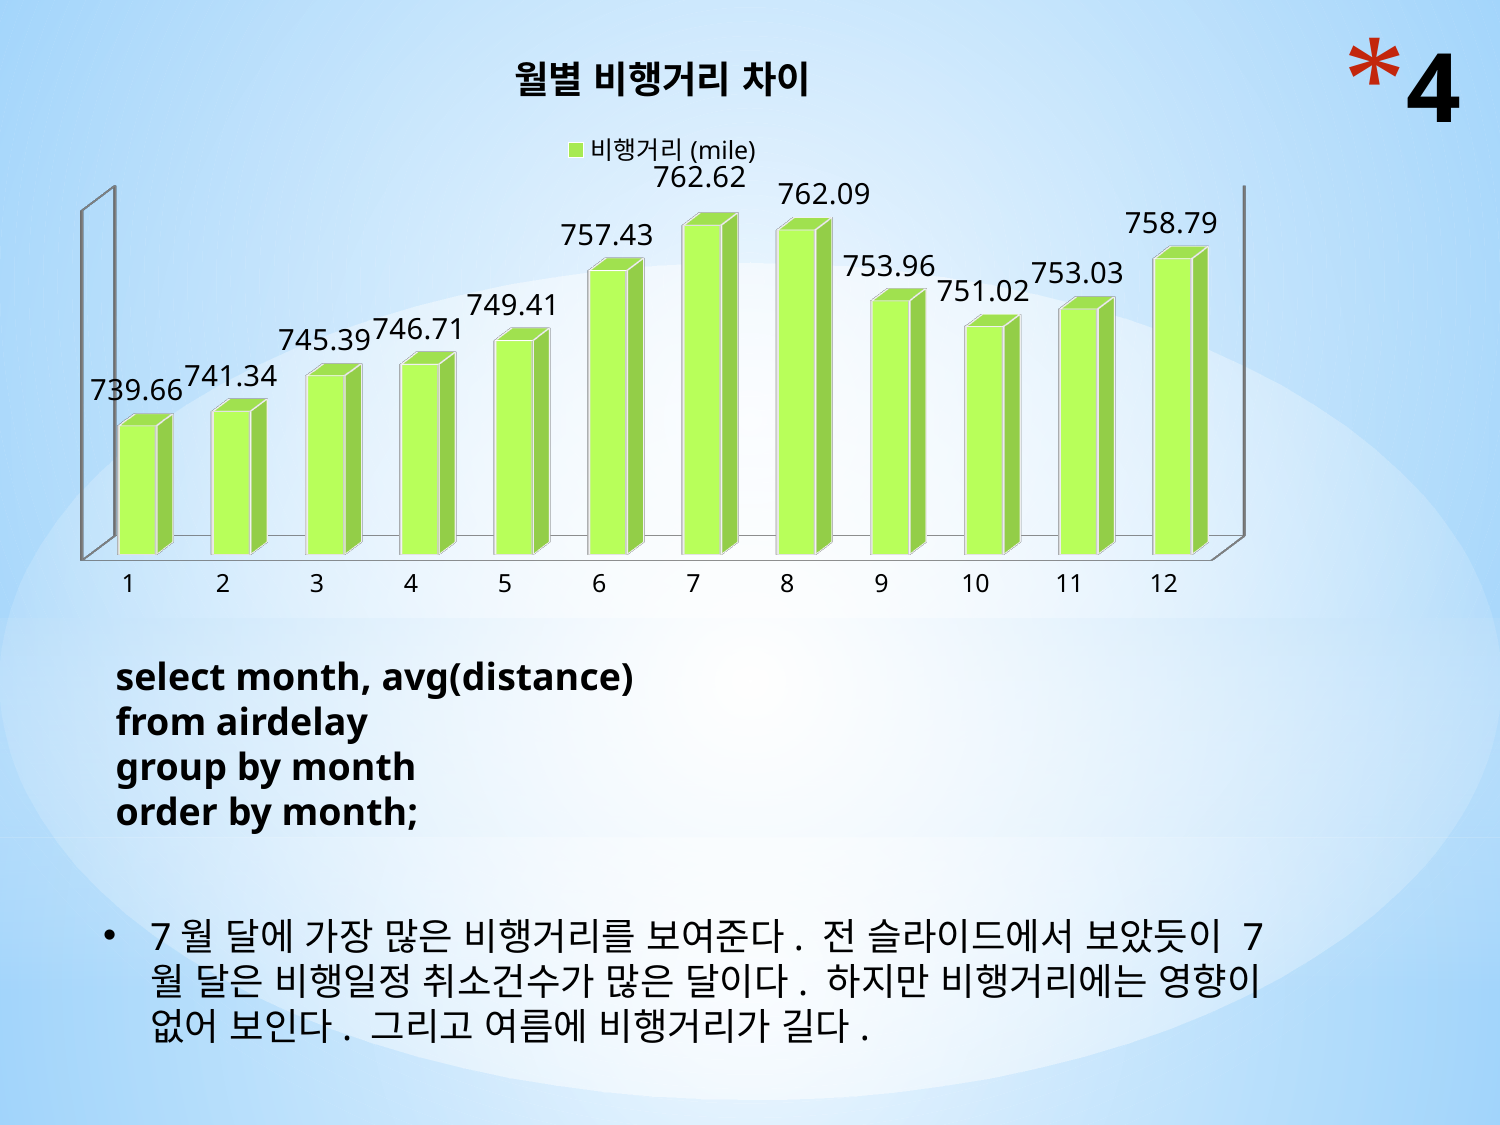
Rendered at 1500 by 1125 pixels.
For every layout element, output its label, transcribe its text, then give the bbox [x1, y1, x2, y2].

text_box select month, avg(distance) from airdelay group by month order by month; [100, 645, 851, 840]
title 4 [1274, 19, 1476, 207]
text_box 7월 달에 가장 많은 비행거리를 보여준다. 전 슬라이드에서 보았듯이 7월 달은 비행일정 취소건수가 많은 달이다. 하지만 비행거리에는 영향이 없어 보인다. 그리고 여름에 비행거리가 길다. [88, 905, 1306, 1055]
chart [52, 18, 1273, 613]
